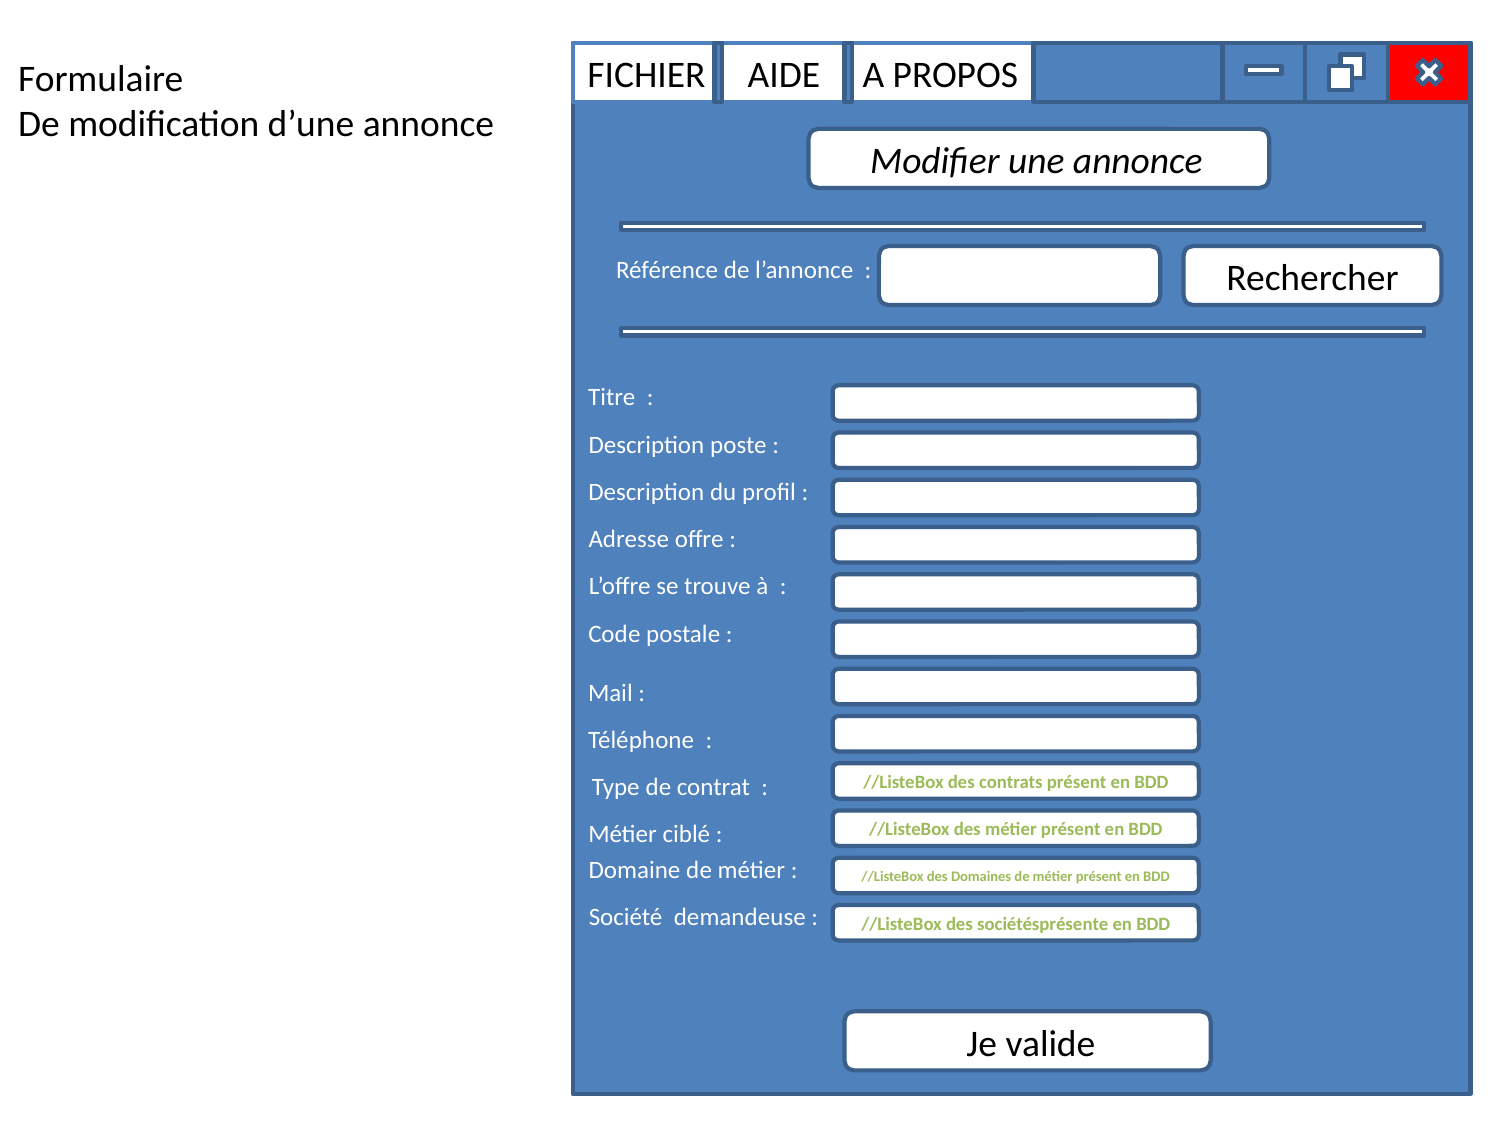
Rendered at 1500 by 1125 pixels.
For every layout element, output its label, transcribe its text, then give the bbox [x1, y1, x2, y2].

text_box Description du profil : [573, 468, 824, 513]
text_box Rechercher [1181, 243, 1444, 308]
text_box //ListeBox des Domaines de métier présent en BDD [830, 855, 1201, 896]
text_box Adresse offre : [573, 515, 752, 560]
text_box [830, 383, 1201, 423]
text_box [619, 326, 1426, 338]
text_box [1224, 41, 1307, 104]
text_box //ListeBox des sociétésprésente en BDD [831, 902, 1201, 943]
text_box //ListeBox des contrats présent en BDD [830, 761, 1201, 801]
text_box [1327, 64, 1354, 92]
text_box [830, 619, 1201, 660]
text_box [830, 430, 1201, 471]
text_box [1244, 64, 1284, 76]
text_box Code postale : [573, 609, 754, 655]
text_box [842, 41, 854, 104]
text_box [712, 41, 724, 104]
text_box Type de contrat : [577, 763, 784, 808]
text_box [1307, 41, 1390, 104]
text_box Description poste : [573, 420, 795, 466]
text_box [1031, 41, 1224, 104]
text_box Titre : [573, 373, 669, 419]
text_box [876, 243, 1163, 308]
text_box [830, 524, 1201, 565]
text_box Formulaire De modification d’une annonce [3, 46, 510, 152]
text_box Métier ciblé : [573, 810, 739, 846]
text_box [830, 477, 1201, 518]
text_box [1414, 57, 1444, 87]
text_box [571, 104, 1473, 1096]
text_box [1390, 41, 1473, 104]
text_box [619, 221, 1426, 232]
text_box Domaine de métier : [573, 846, 814, 891]
text_box [830, 572, 1201, 612]
text_box //ListeBox des métier présent en BDD [830, 808, 1201, 849]
text_box Modifier une annonce [855, 128, 1246, 189]
text_box Référence de l’annonce : [601, 246, 888, 291]
text_box Je valide [951, 1011, 1120, 1072]
text_box [1338, 52, 1366, 80]
text_box FICHIER AIDE A PROPOS [572, 42, 1223, 148]
text_box Société demandeuse : [573, 893, 834, 938]
text_box Mail : [573, 668, 667, 714]
text_box Téléphone : [573, 716, 734, 761]
text_box [830, 666, 1201, 707]
text_box L’offre se trouve à : [573, 562, 802, 608]
text_box [806, 126, 1272, 191]
text_box [830, 713, 1201, 754]
text_box [842, 1009, 1213, 1073]
